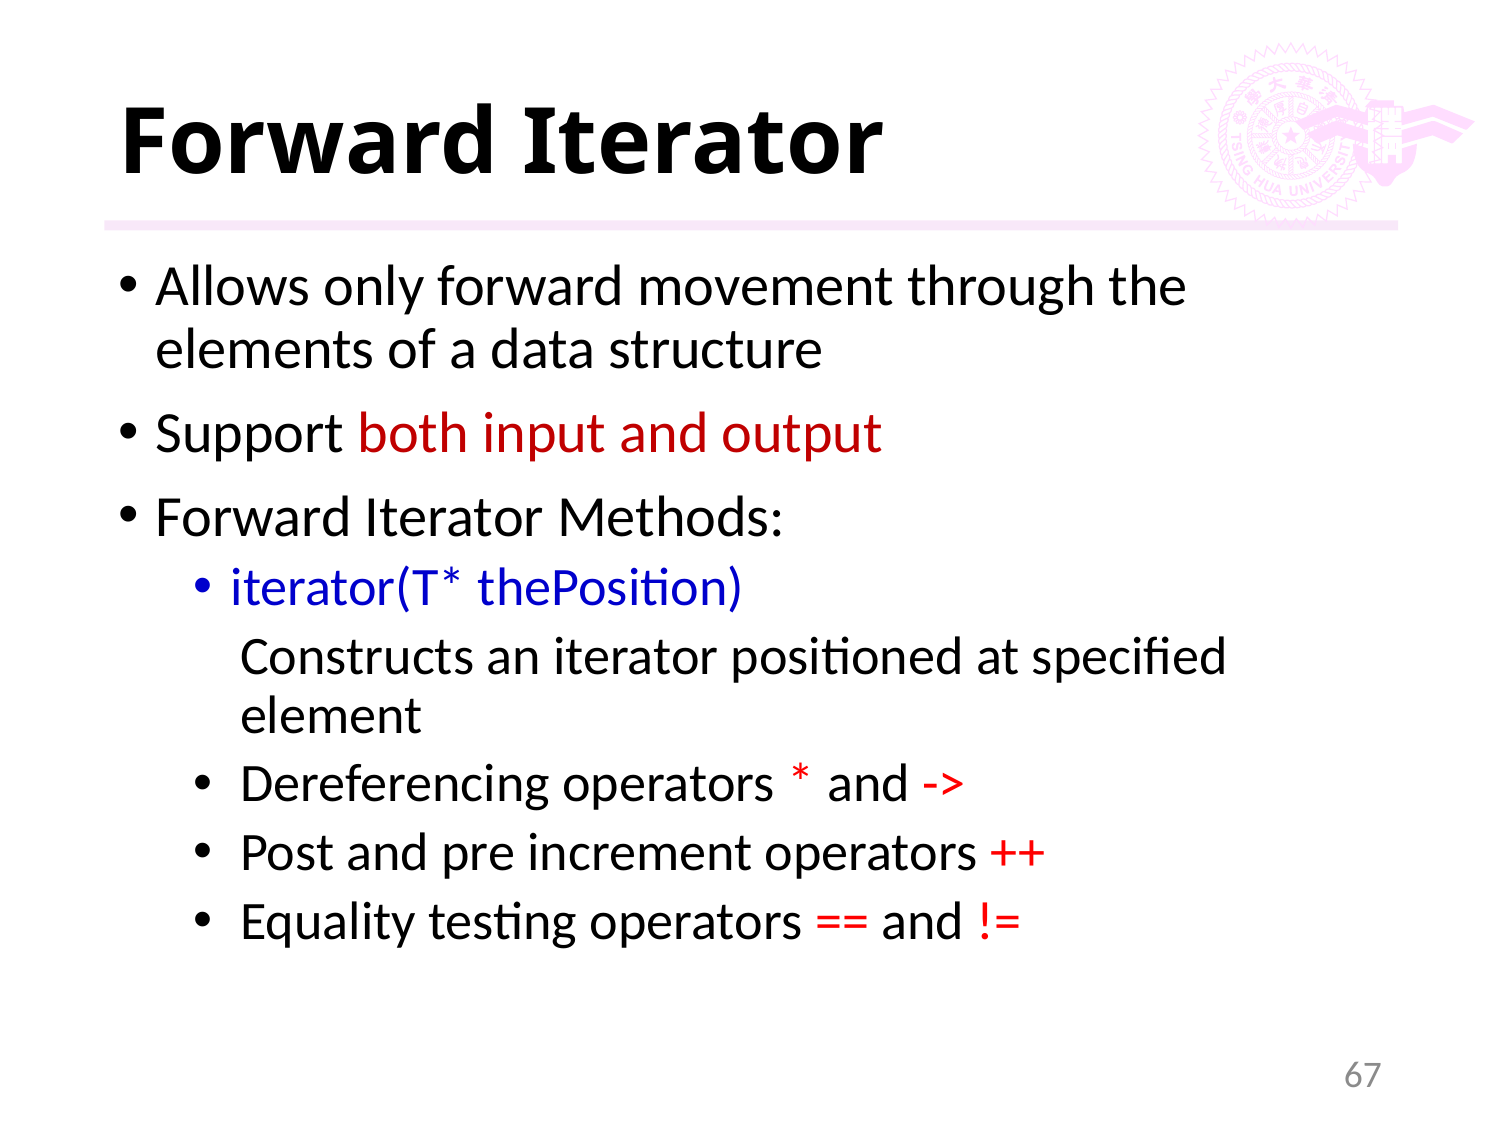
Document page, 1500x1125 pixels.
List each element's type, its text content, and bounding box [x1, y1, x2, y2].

slide_number 67 [1059, 1042, 1397, 1103]
title Forward Iterator [103, 59, 1397, 228]
list Allows only forward movement through the elements of a data structure Support both input and output Forward Iterator Methods: iterator(T* thePosition) Constructs an iterator positioned at specified element Dereferencing operators * and -> Post and pre increment operators ++ Equality testing operators == and != [103, 247, 1397, 1085]
